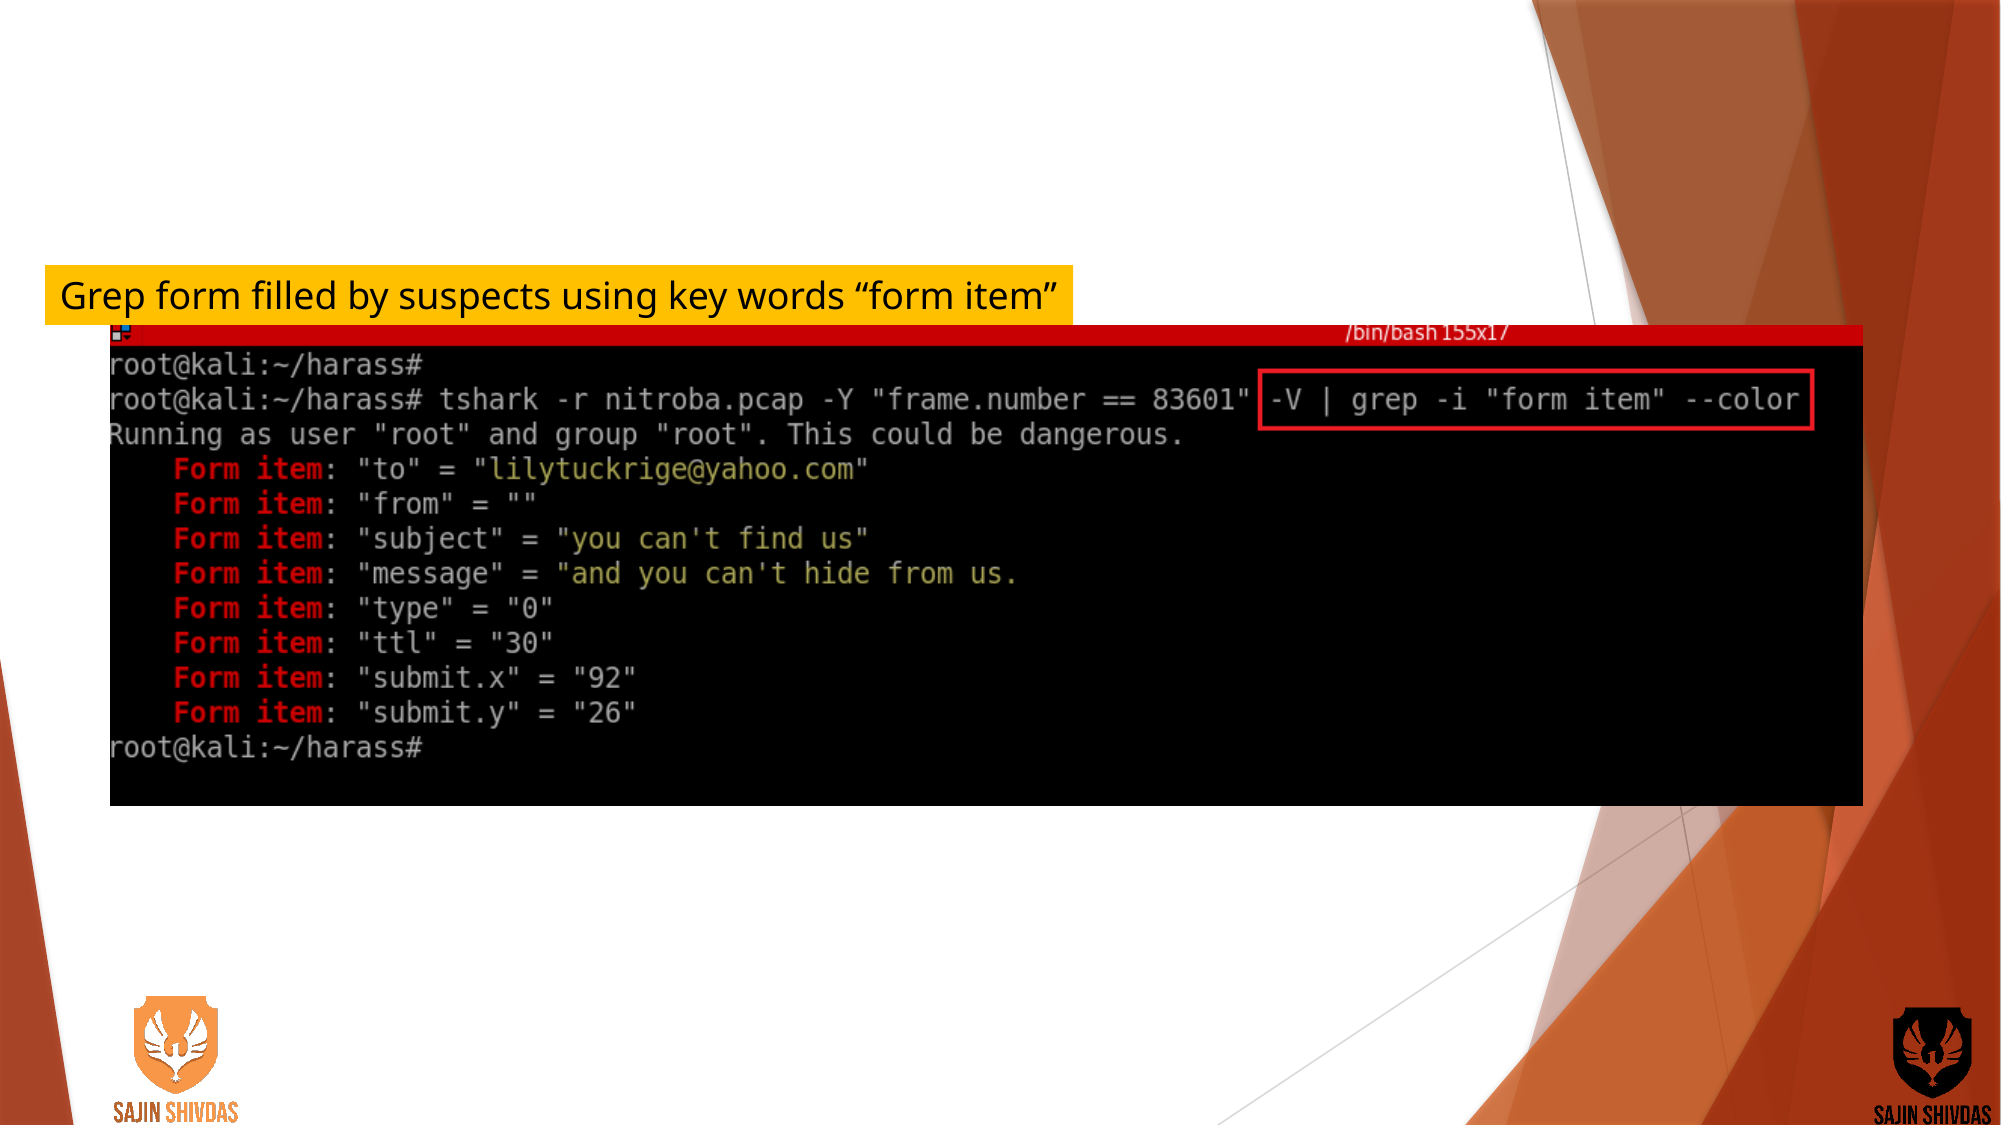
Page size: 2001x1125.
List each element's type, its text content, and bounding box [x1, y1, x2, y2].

picture [1861, 995, 2001, 1125]
title [0, 59, 1725, 278]
picture [39, 922, 312, 1125]
picture [109, 325, 1864, 806]
text_box Grep form filled by suspects using key words “form item” [45, 265, 1074, 325]
